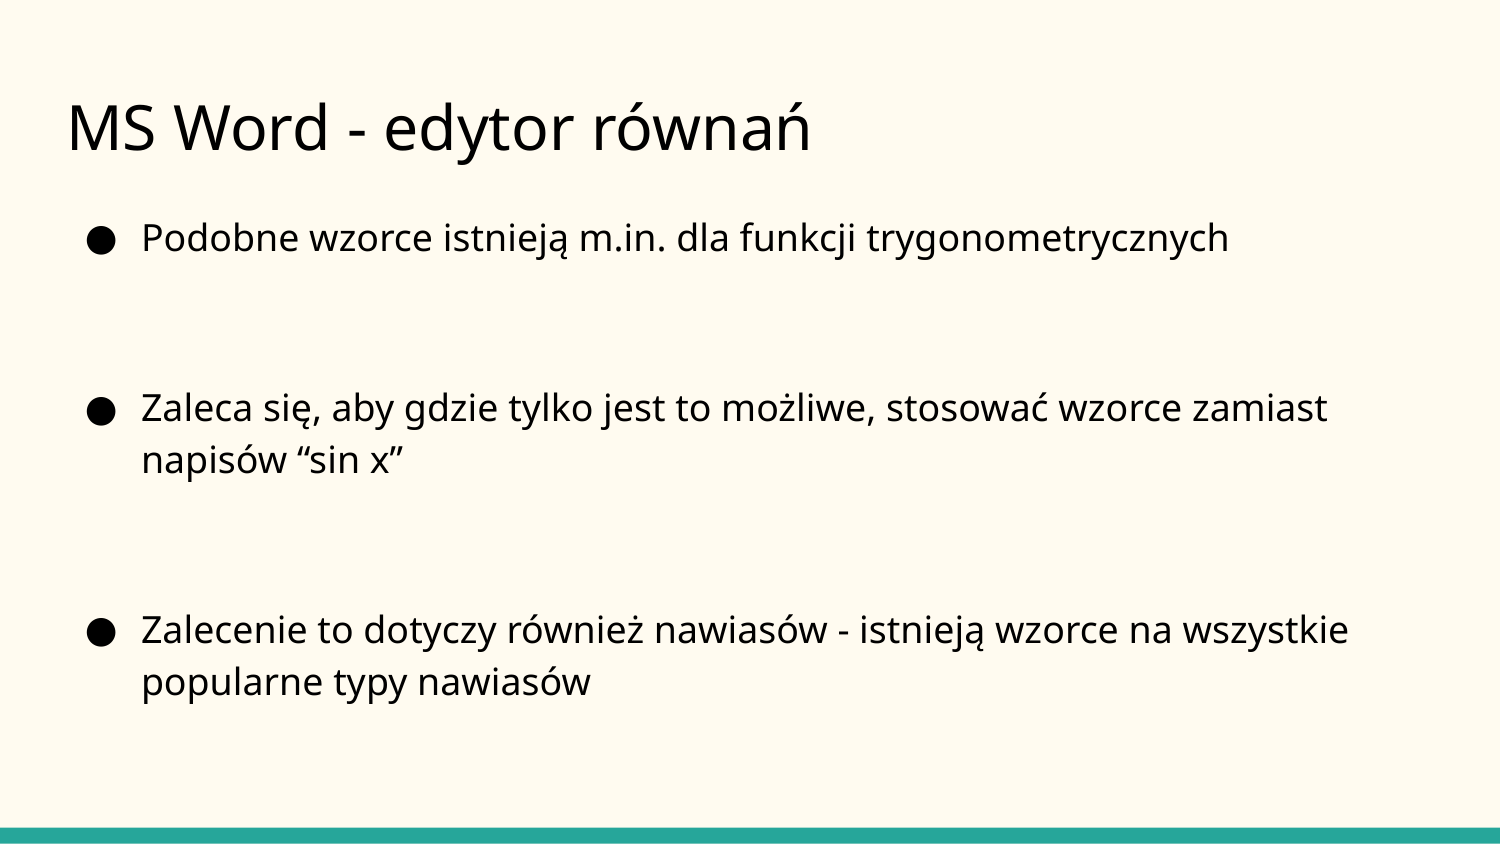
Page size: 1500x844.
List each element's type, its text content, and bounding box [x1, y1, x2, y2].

title MS Word - edytor równań [51, 72, 1449, 174]
list Podobne wzorce istnieją m.in. dla funkcji trygonometrycznych Zaleca się, aby gdzie tylko jest to możliwe, stosować wzorce zamiast napisów “sin x” Zalecenie to dotyczy również nawiasów - istnieją wzorce na wszystkie popularne typy nawiasów [51, 192, 1449, 750]
